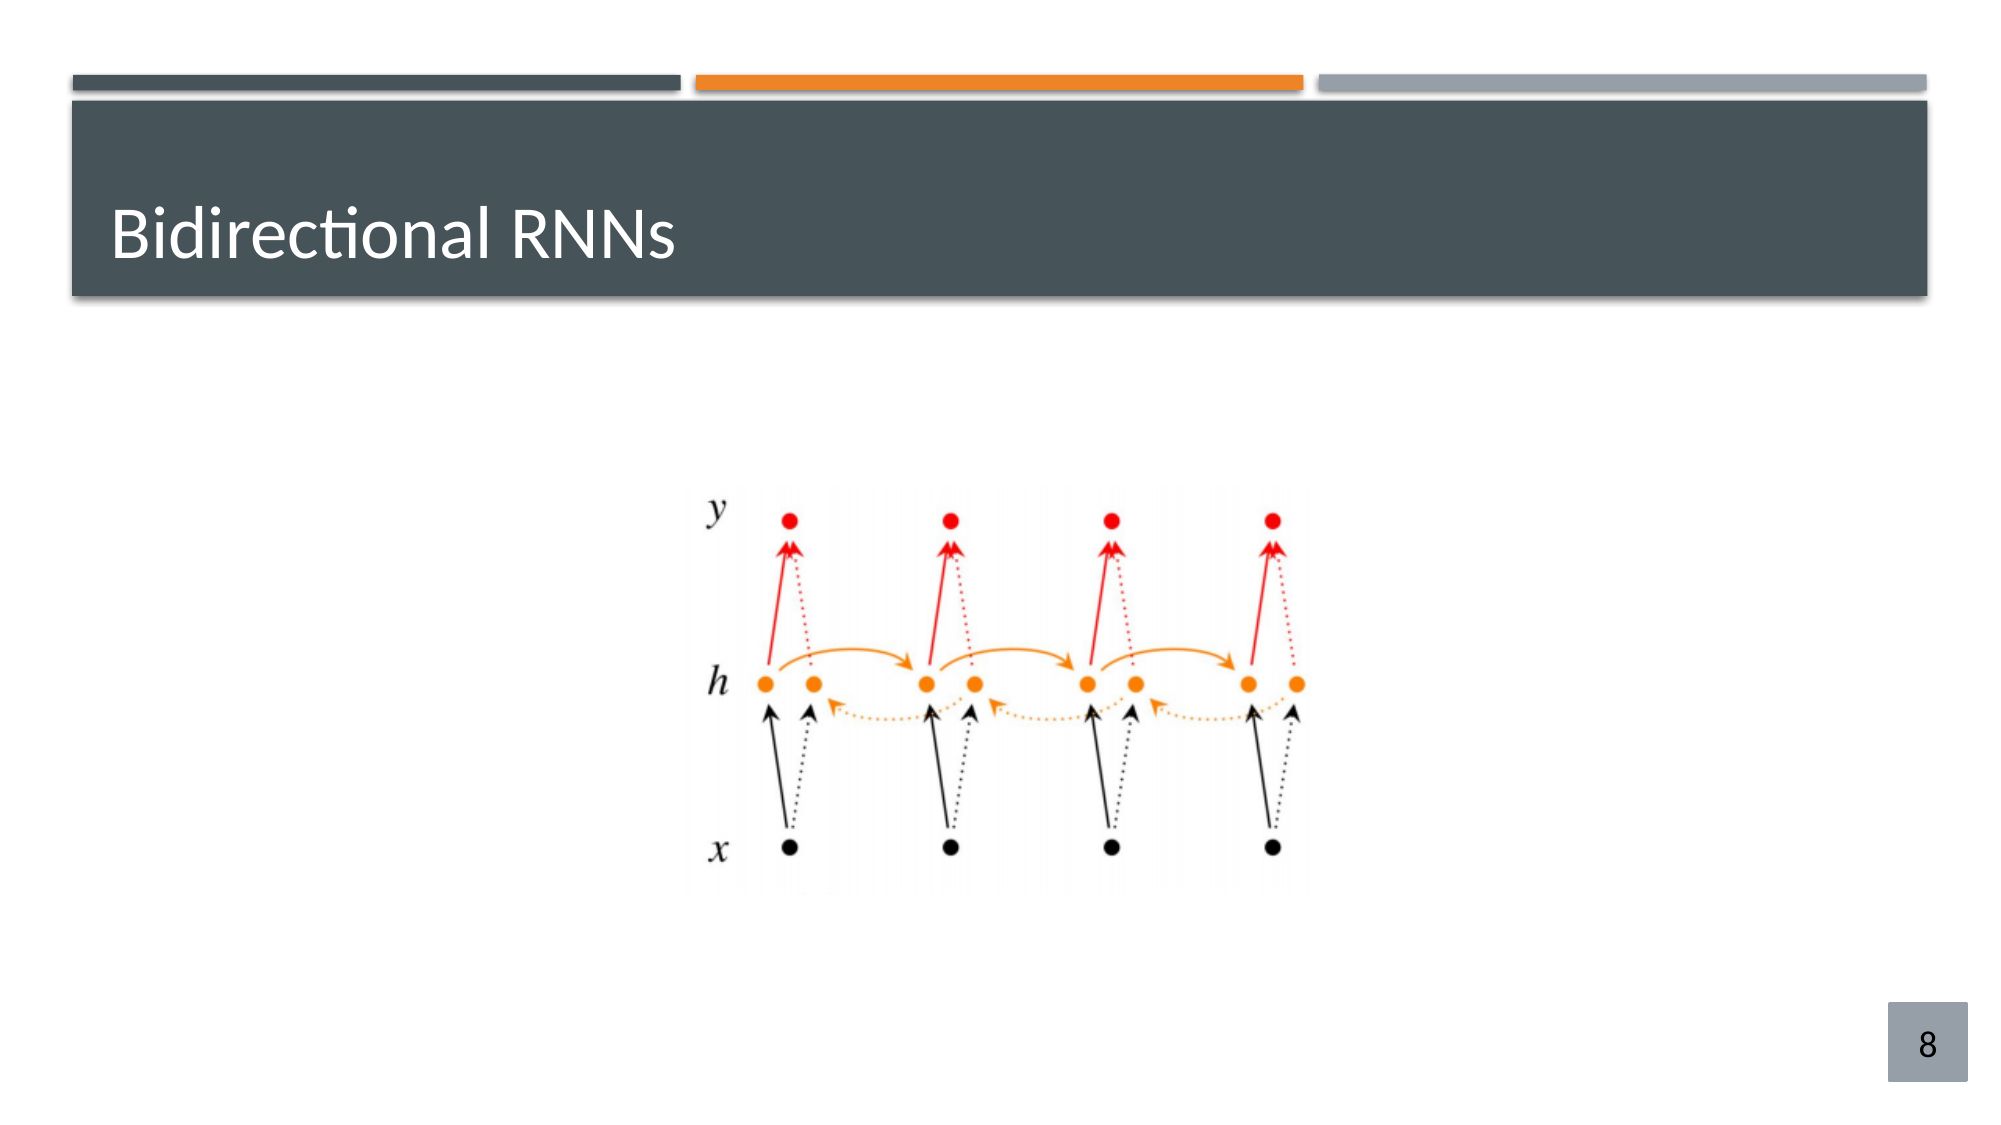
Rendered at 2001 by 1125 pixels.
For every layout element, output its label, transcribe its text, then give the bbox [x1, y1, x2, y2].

text_box 8 [1888, 1002, 1968, 1082]
picture [681, 481, 1319, 895]
title Bidirectional RNNs [95, 115, 1905, 282]
